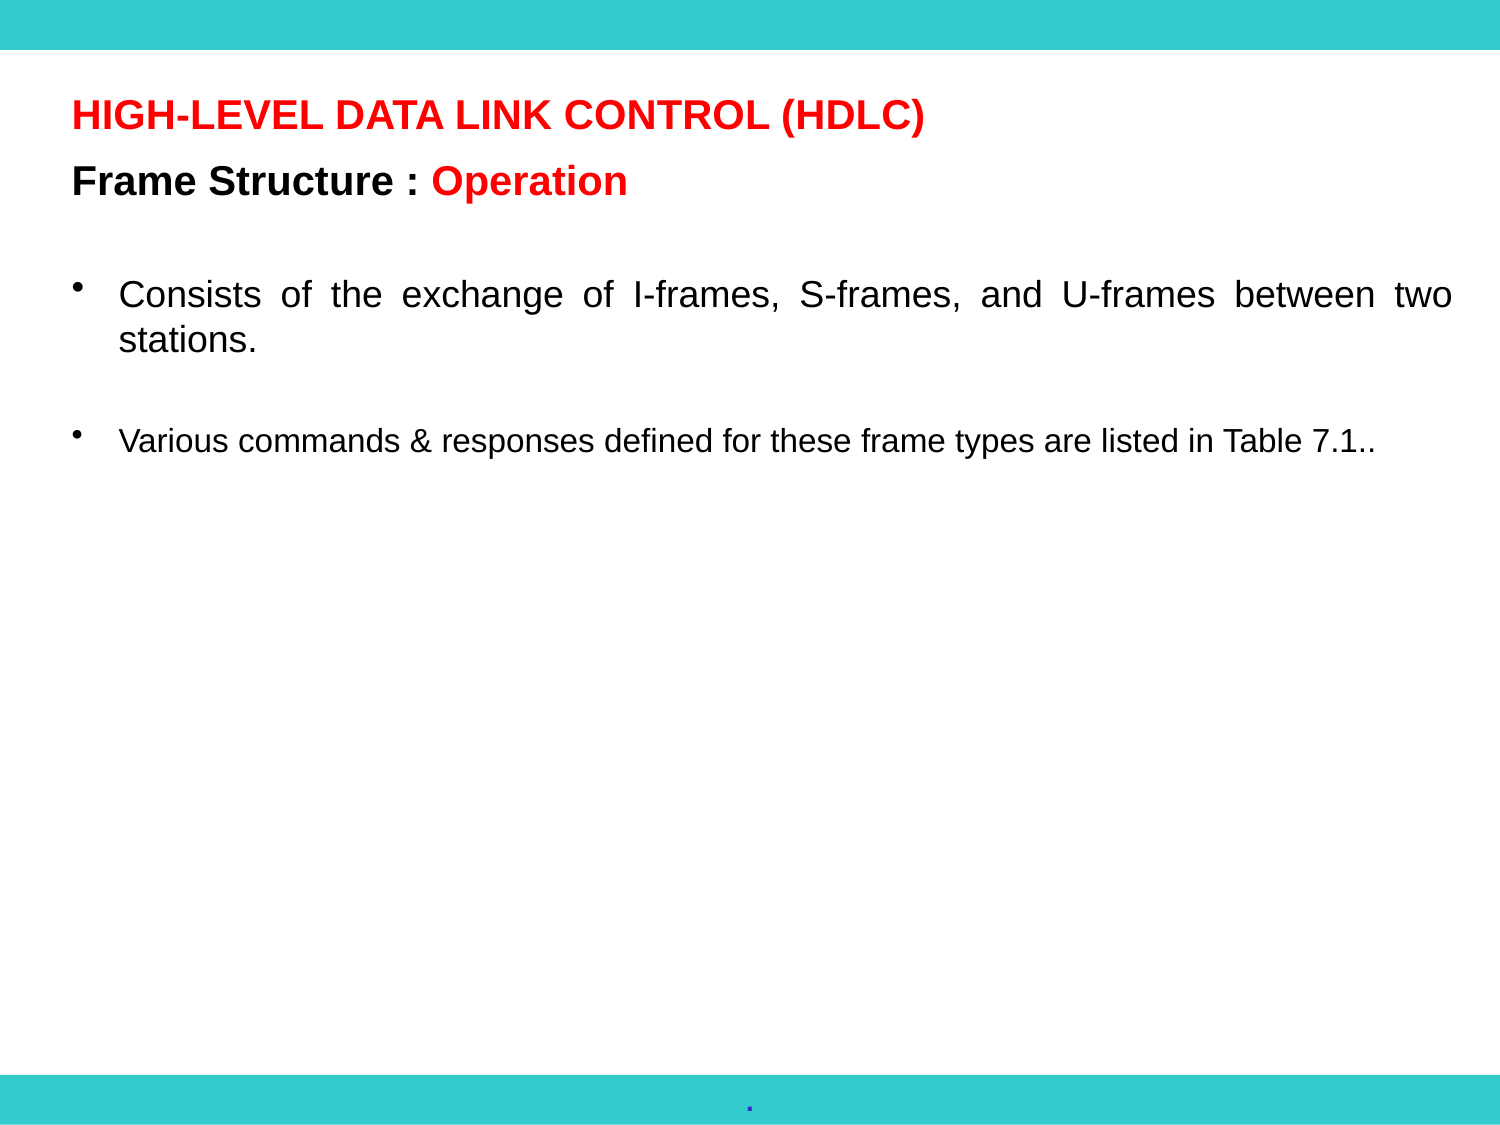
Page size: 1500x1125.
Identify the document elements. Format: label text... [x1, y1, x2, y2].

text_box HIGH-LEVEL DATA LINK CONTROL (HDLC) [56, 80, 1072, 146]
text_box Frame Structure : Operation Consists of the exchange of I-frames, S-frames, and U-frames between two stations. Various commands & responses defined for these frame types are listed in Table 7.1.. [56, 146, 1469, 466]
text_box [0, 0, 1500, 50]
text_box . [0, 1074, 1500, 1125]
